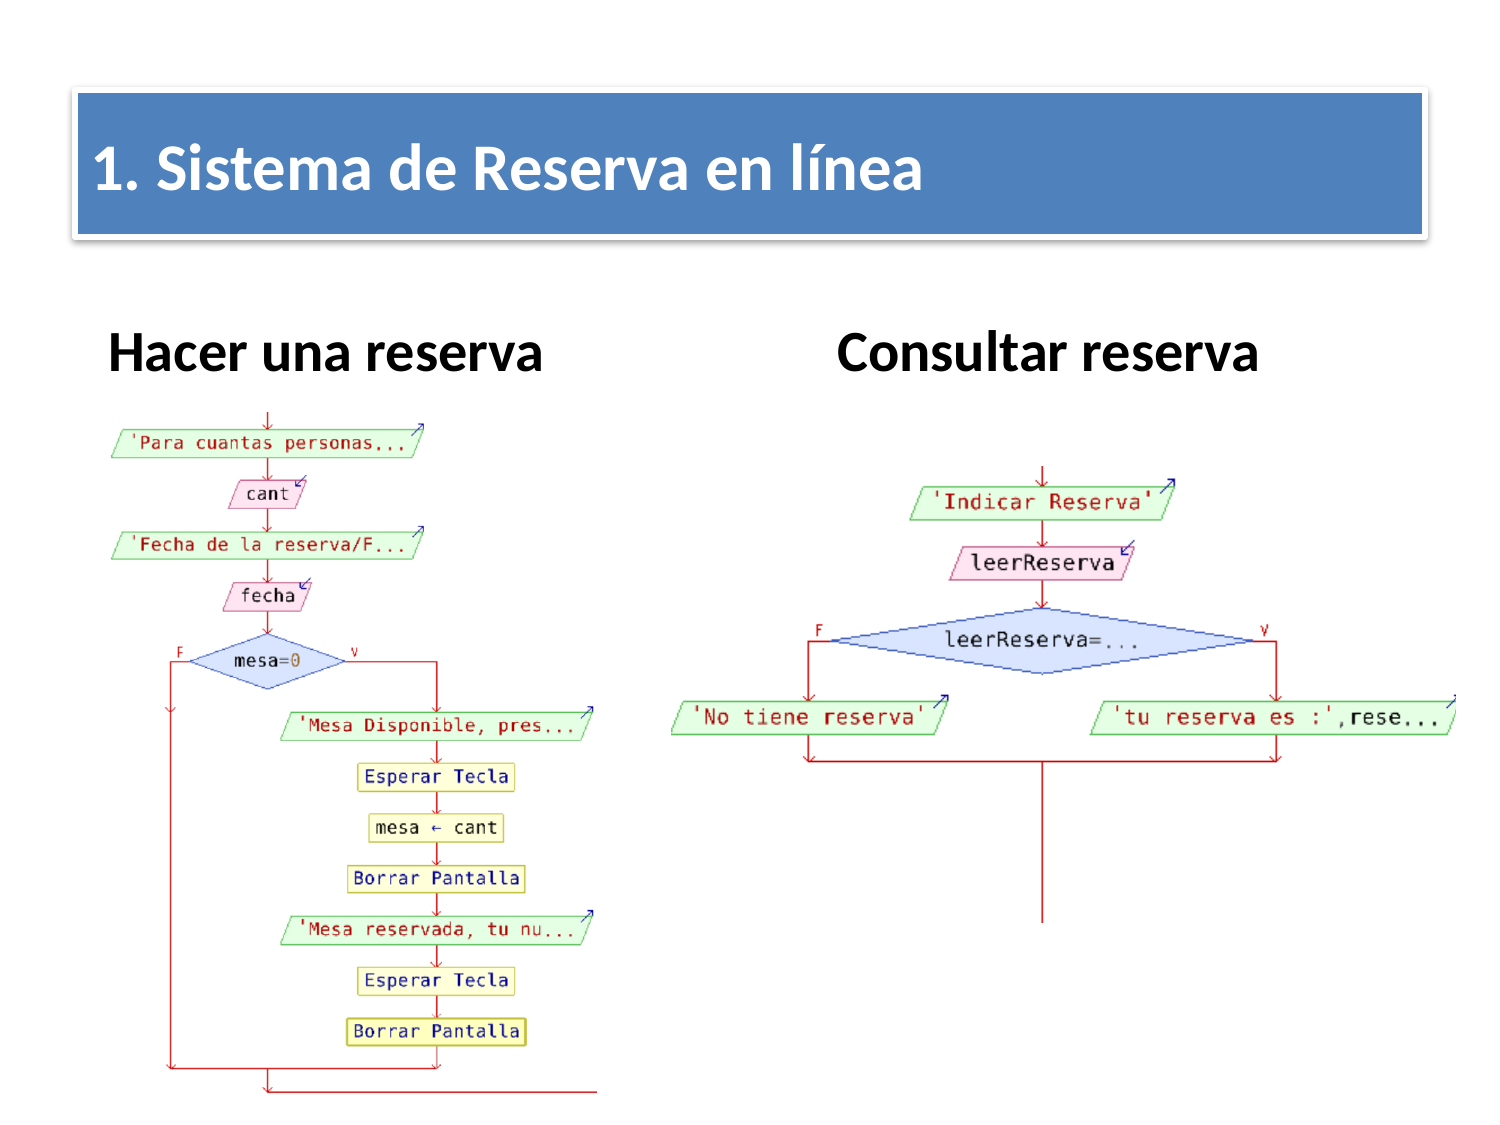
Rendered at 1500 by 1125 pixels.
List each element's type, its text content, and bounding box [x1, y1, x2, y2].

text_box Consultar reserva [822, 305, 1312, 381]
text_box Hacer una reserva [93, 305, 582, 381]
picture [98, 411, 597, 1101]
picture [671, 466, 1456, 923]
title 1. Sistema de Reserva en línea [75, 90, 1425, 237]
